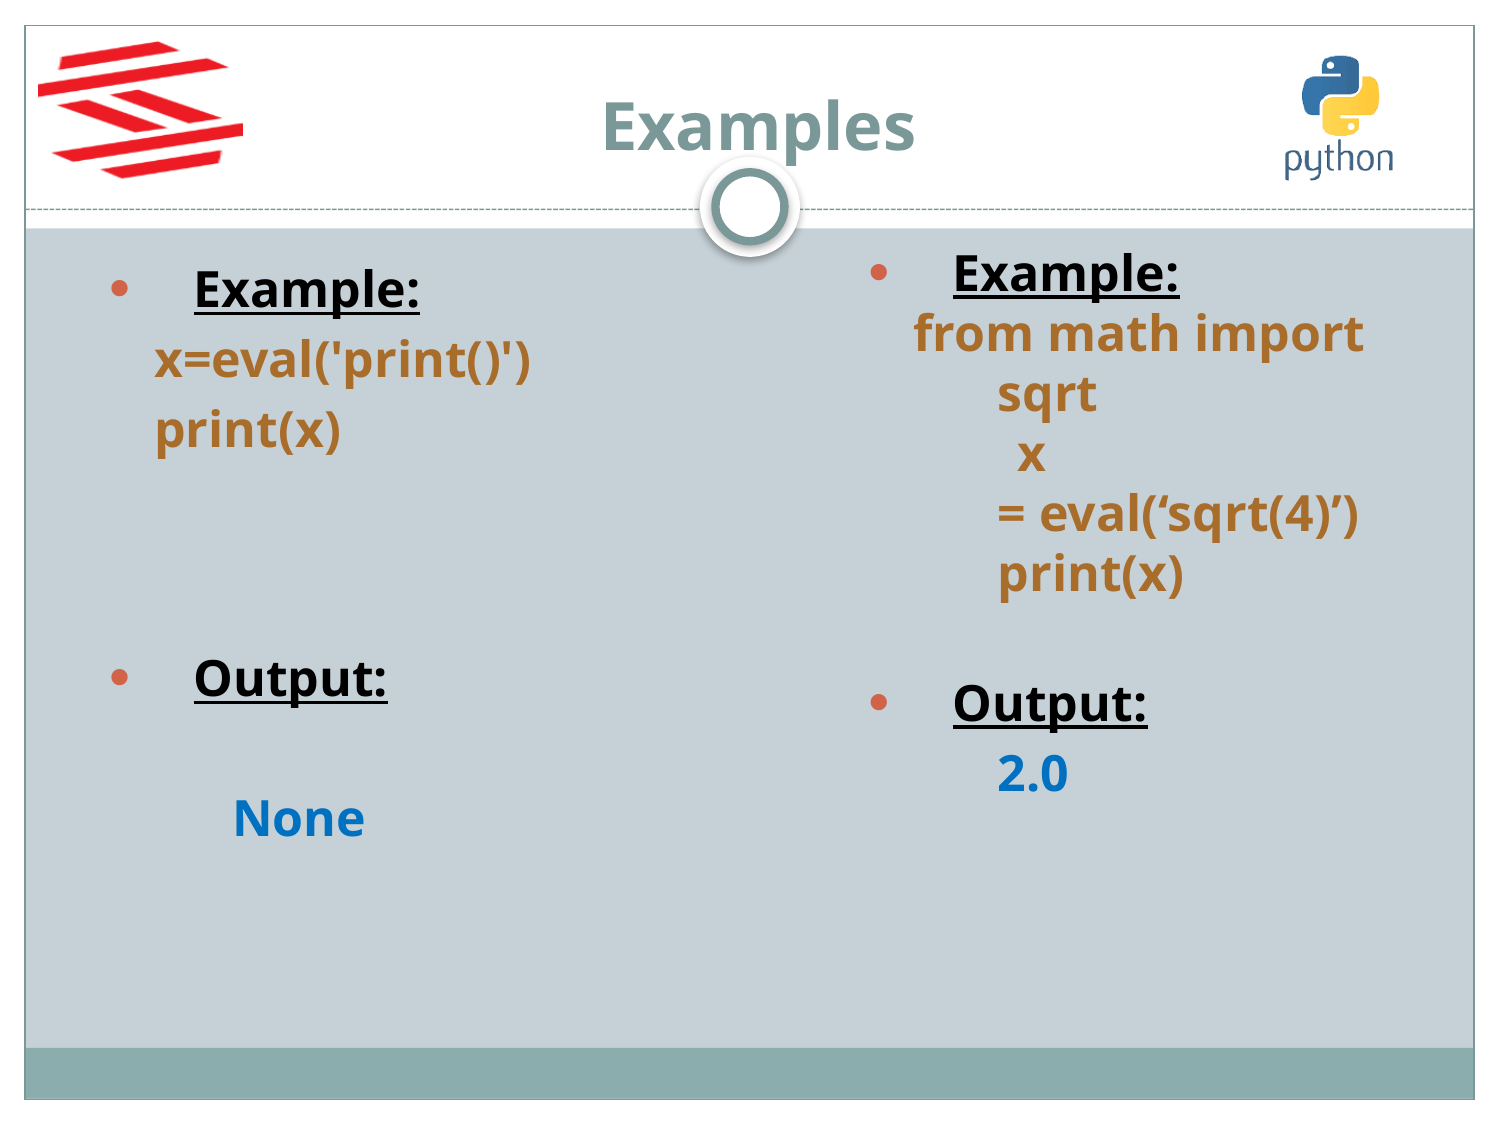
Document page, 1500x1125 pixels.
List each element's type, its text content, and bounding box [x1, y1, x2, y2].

text_box Example: from math import sqrt x = eval(‘sqrt(4)’) print(x) Output: 2.0 [808, 234, 1418, 1031]
title Examples [248, 46, 1459, 172]
picture [37, 40, 243, 185]
picture [1206, 53, 1471, 186]
list Example: x=eval('print()') print(x) Output: None [49, 250, 1445, 1047]
